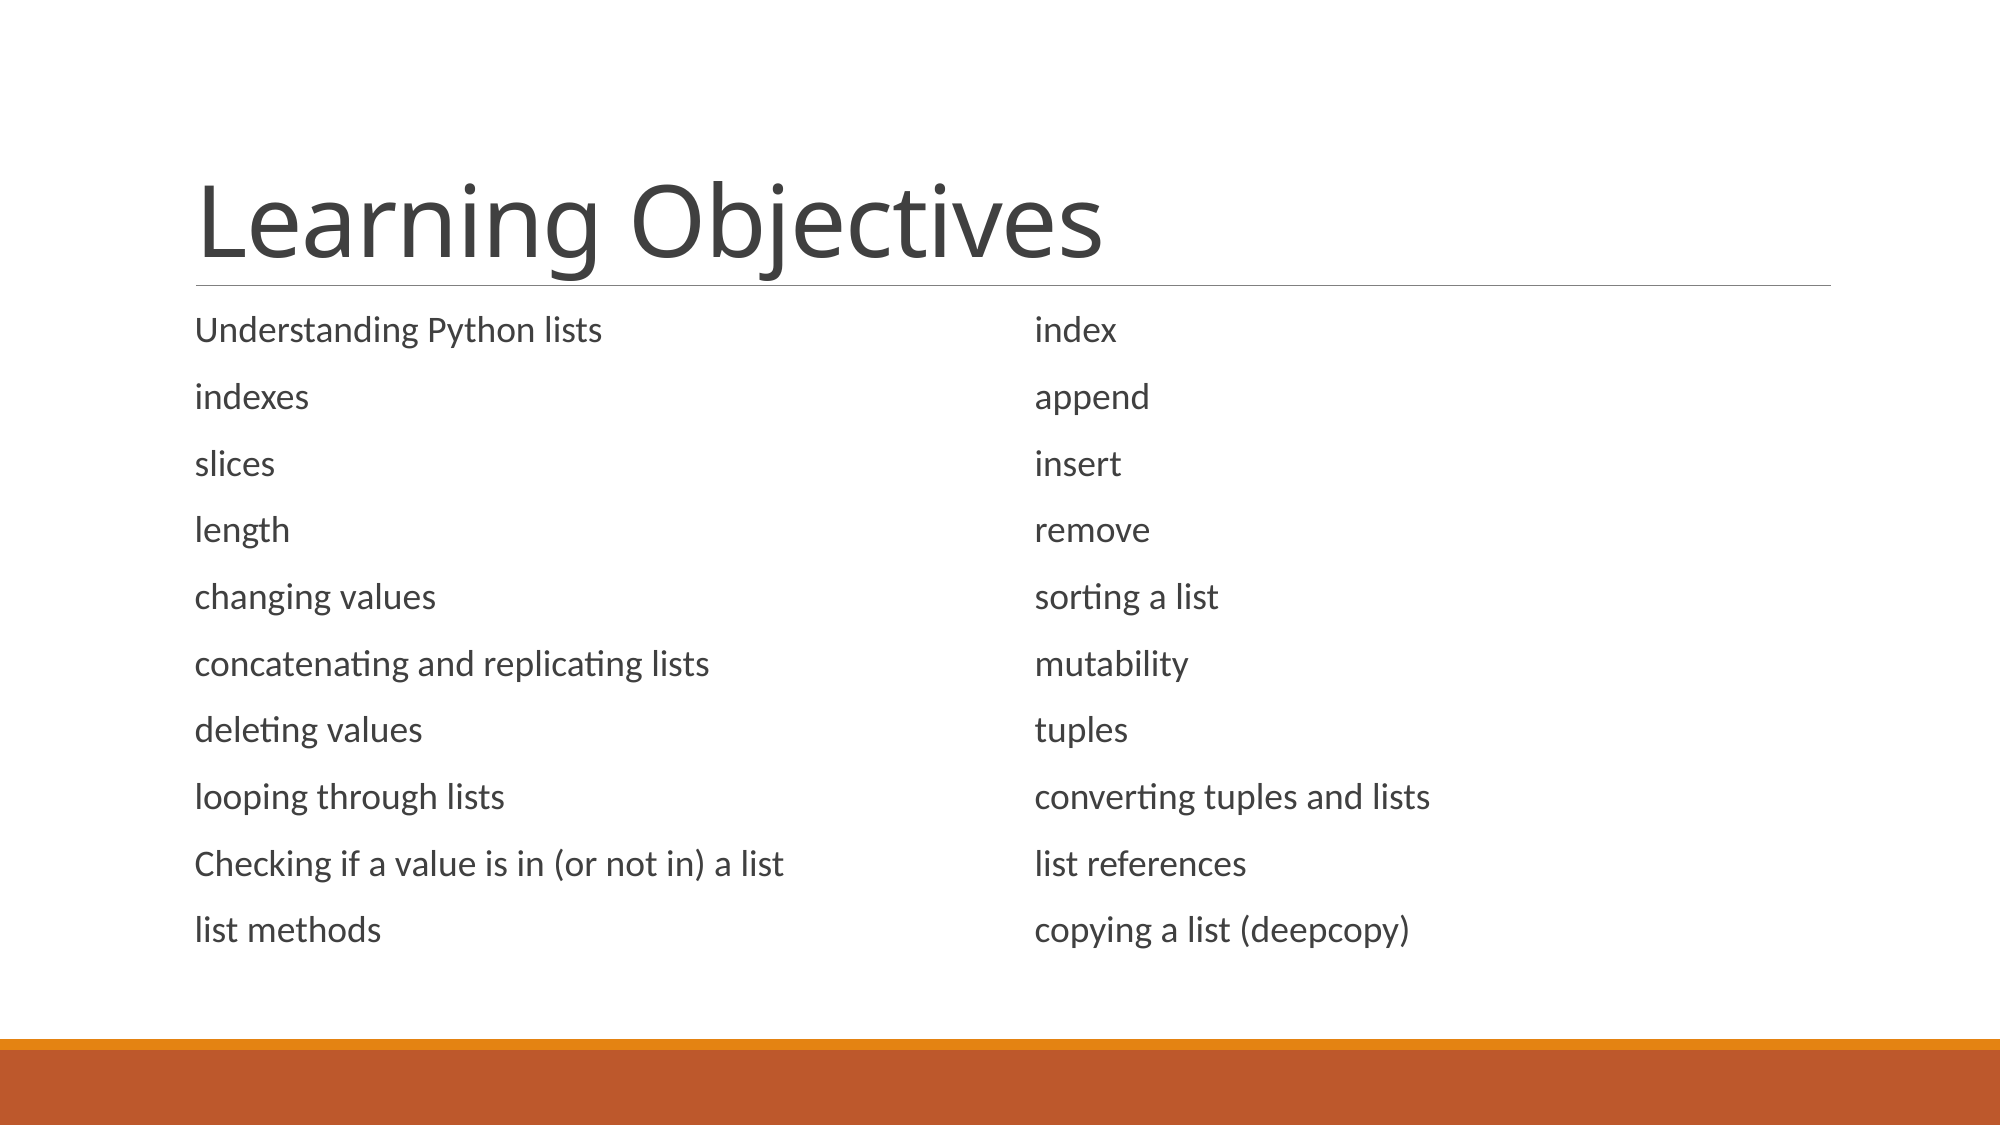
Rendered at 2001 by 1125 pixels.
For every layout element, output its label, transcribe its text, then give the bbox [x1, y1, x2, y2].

title Learning Objectives [180, 47, 1830, 285]
list index append insert remove sorting a list mutability tuples converting tuples and lists list references copying a list (deepcopy) [1020, 302, 1830, 963]
list Understanding Python lists indexes slices length changing values concatenating and replicating lists deleting values looping through lists Checking if a value is in (or not in) a list list methods [180, 302, 990, 963]
